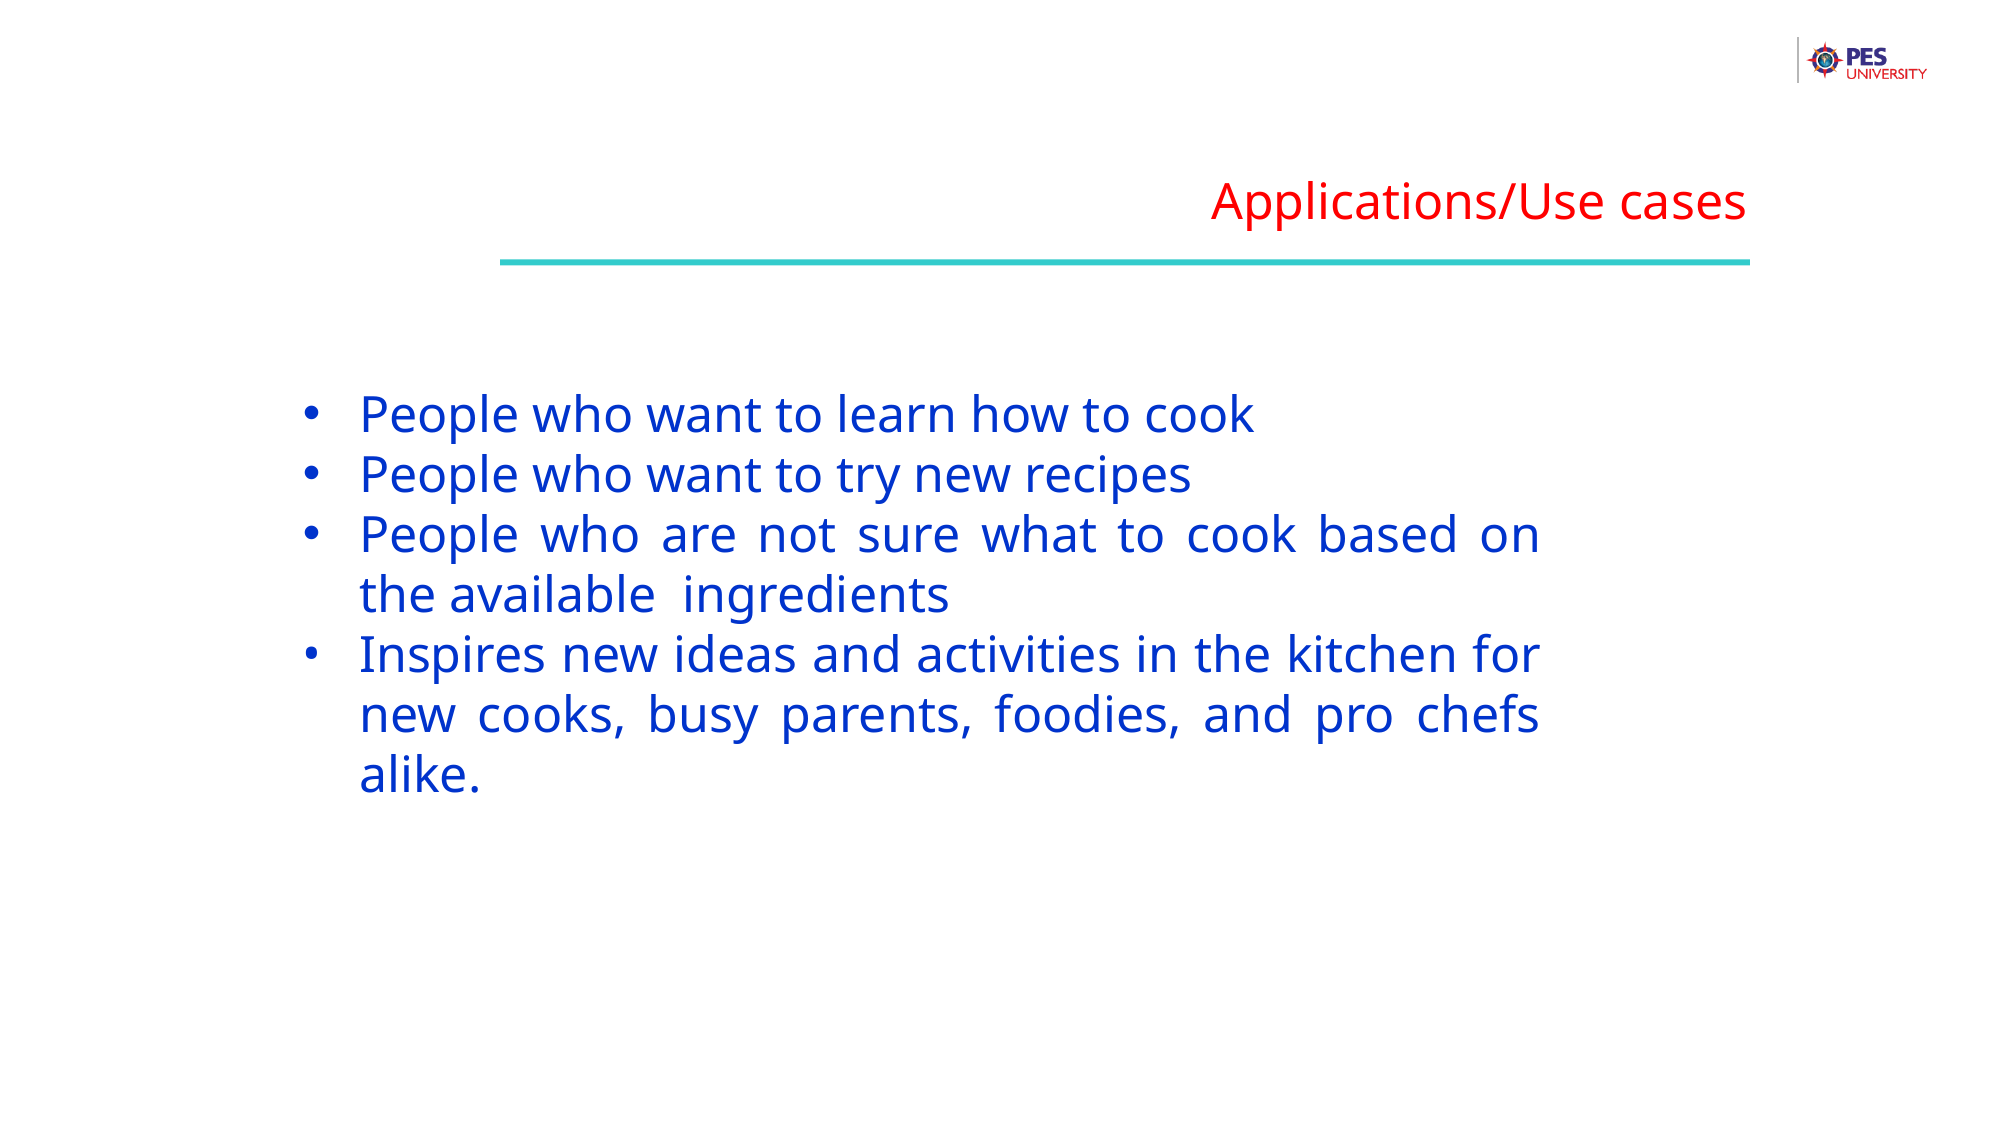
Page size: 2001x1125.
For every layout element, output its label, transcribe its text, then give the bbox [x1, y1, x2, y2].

text_box Applications/Use cases [474, 162, 1763, 238]
picture [1806, 41, 1927, 79]
text_box [500, 259, 1750, 266]
text_box People who want to learn how to cook People who want to try new recipes People who are not sure what to cook based on the available ingredients Inspires new ideas and activities in the kitchen for new cooks, busy parents, foodies, and pro chefs alike. [231, 374, 1557, 1066]
